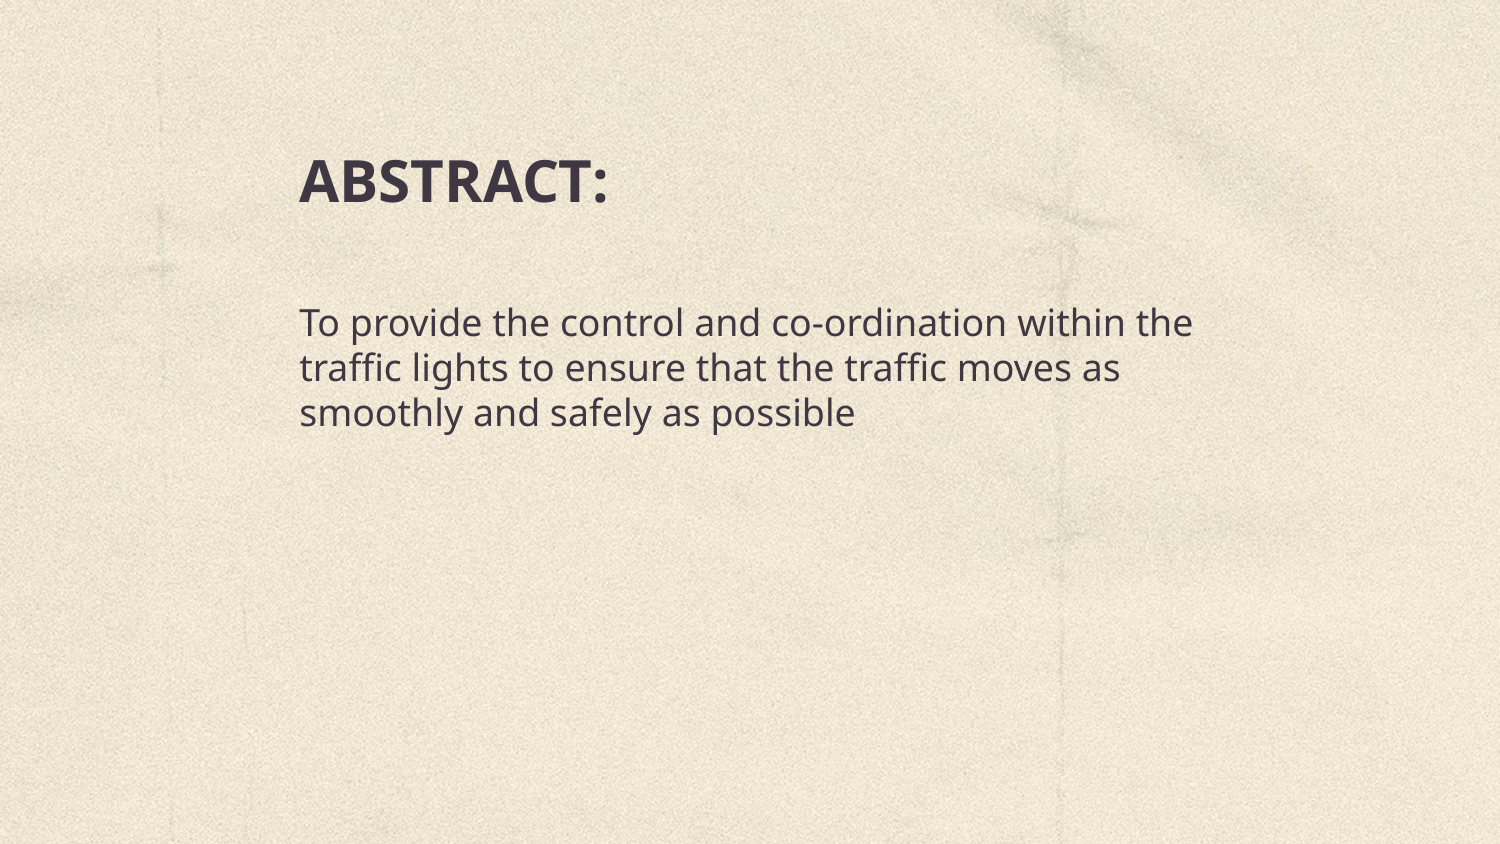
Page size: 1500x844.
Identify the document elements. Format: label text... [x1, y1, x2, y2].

list To provide the control and co-ordination within the traffic lights to ensure that the traffic moves as smoothly and safely as possible [284, 284, 1257, 516]
title ABSTRACT: [284, 129, 704, 224]
picture [0, 0, 1500, 844]
